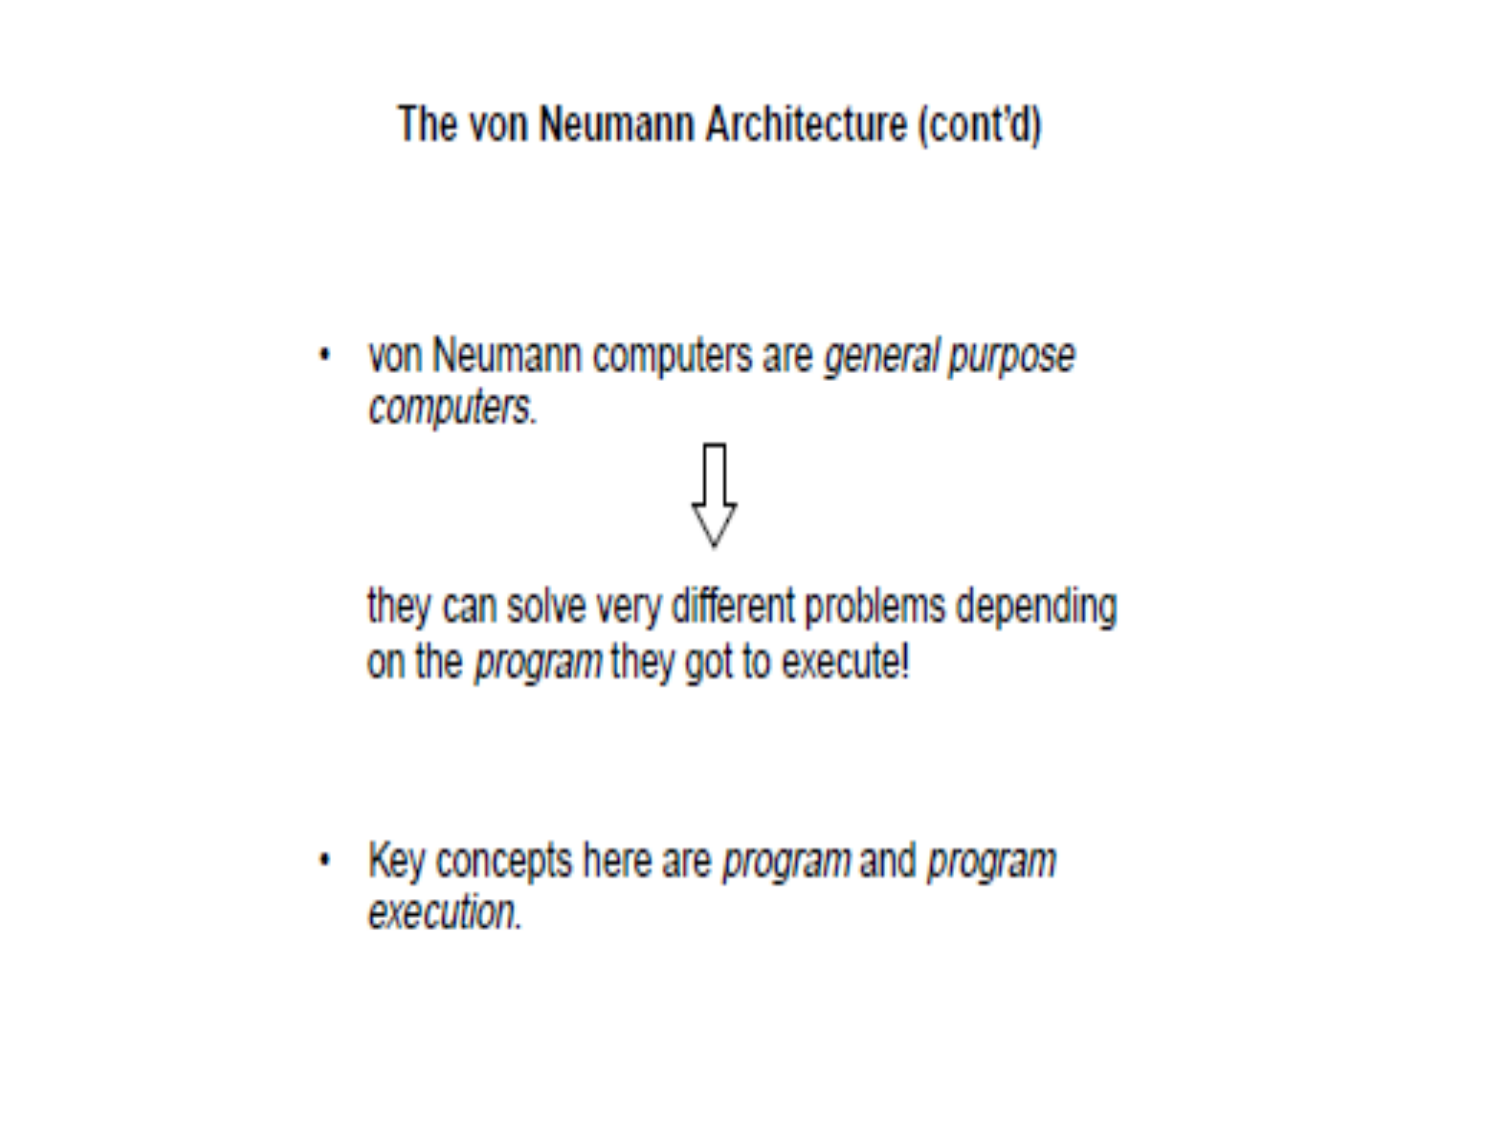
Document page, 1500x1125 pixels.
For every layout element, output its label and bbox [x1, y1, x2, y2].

picture [262, 0, 1176, 1125]
